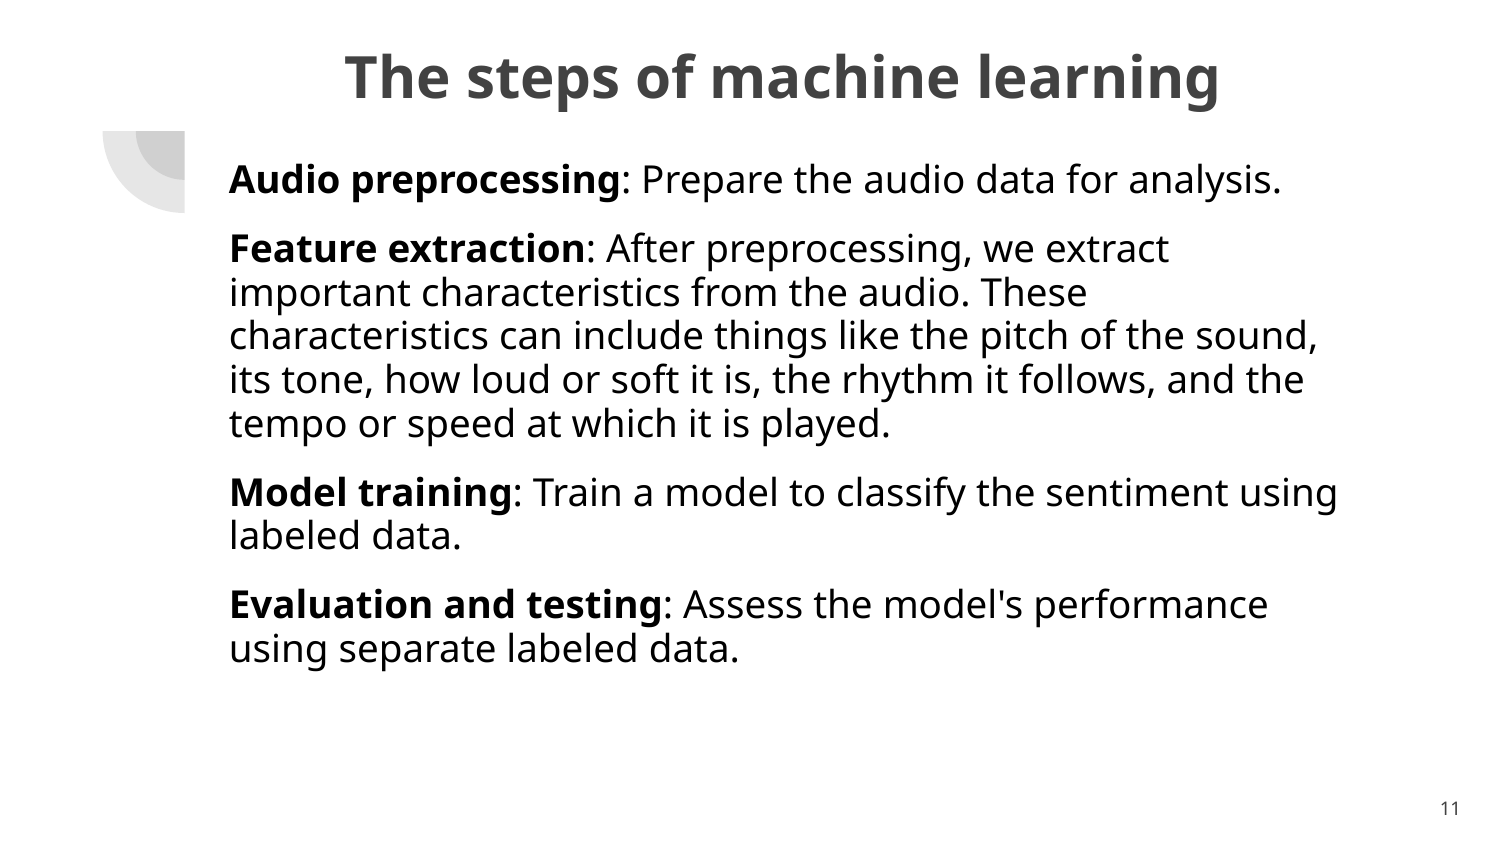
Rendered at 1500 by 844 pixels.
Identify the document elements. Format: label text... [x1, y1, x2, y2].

title The steps of machine learning [213, 25, 1368, 131]
list Audio preprocessing: Prepare the audio data for analysis. Feature extraction: After preprocessing, we extract important characteristics from the audio. These characteristics can include things like the pitch of the sound, its tone, how loud or soft it is, the rhythm it follows, and the tempo or speed at which it is played. Model training: Train a model to classify the sentiment using labeled data. Evaluation and testing: Assess the model's performance using separate labeled data. [213, 143, 1368, 820]
slide_number ‹#› [1386, 777, 1477, 842]
